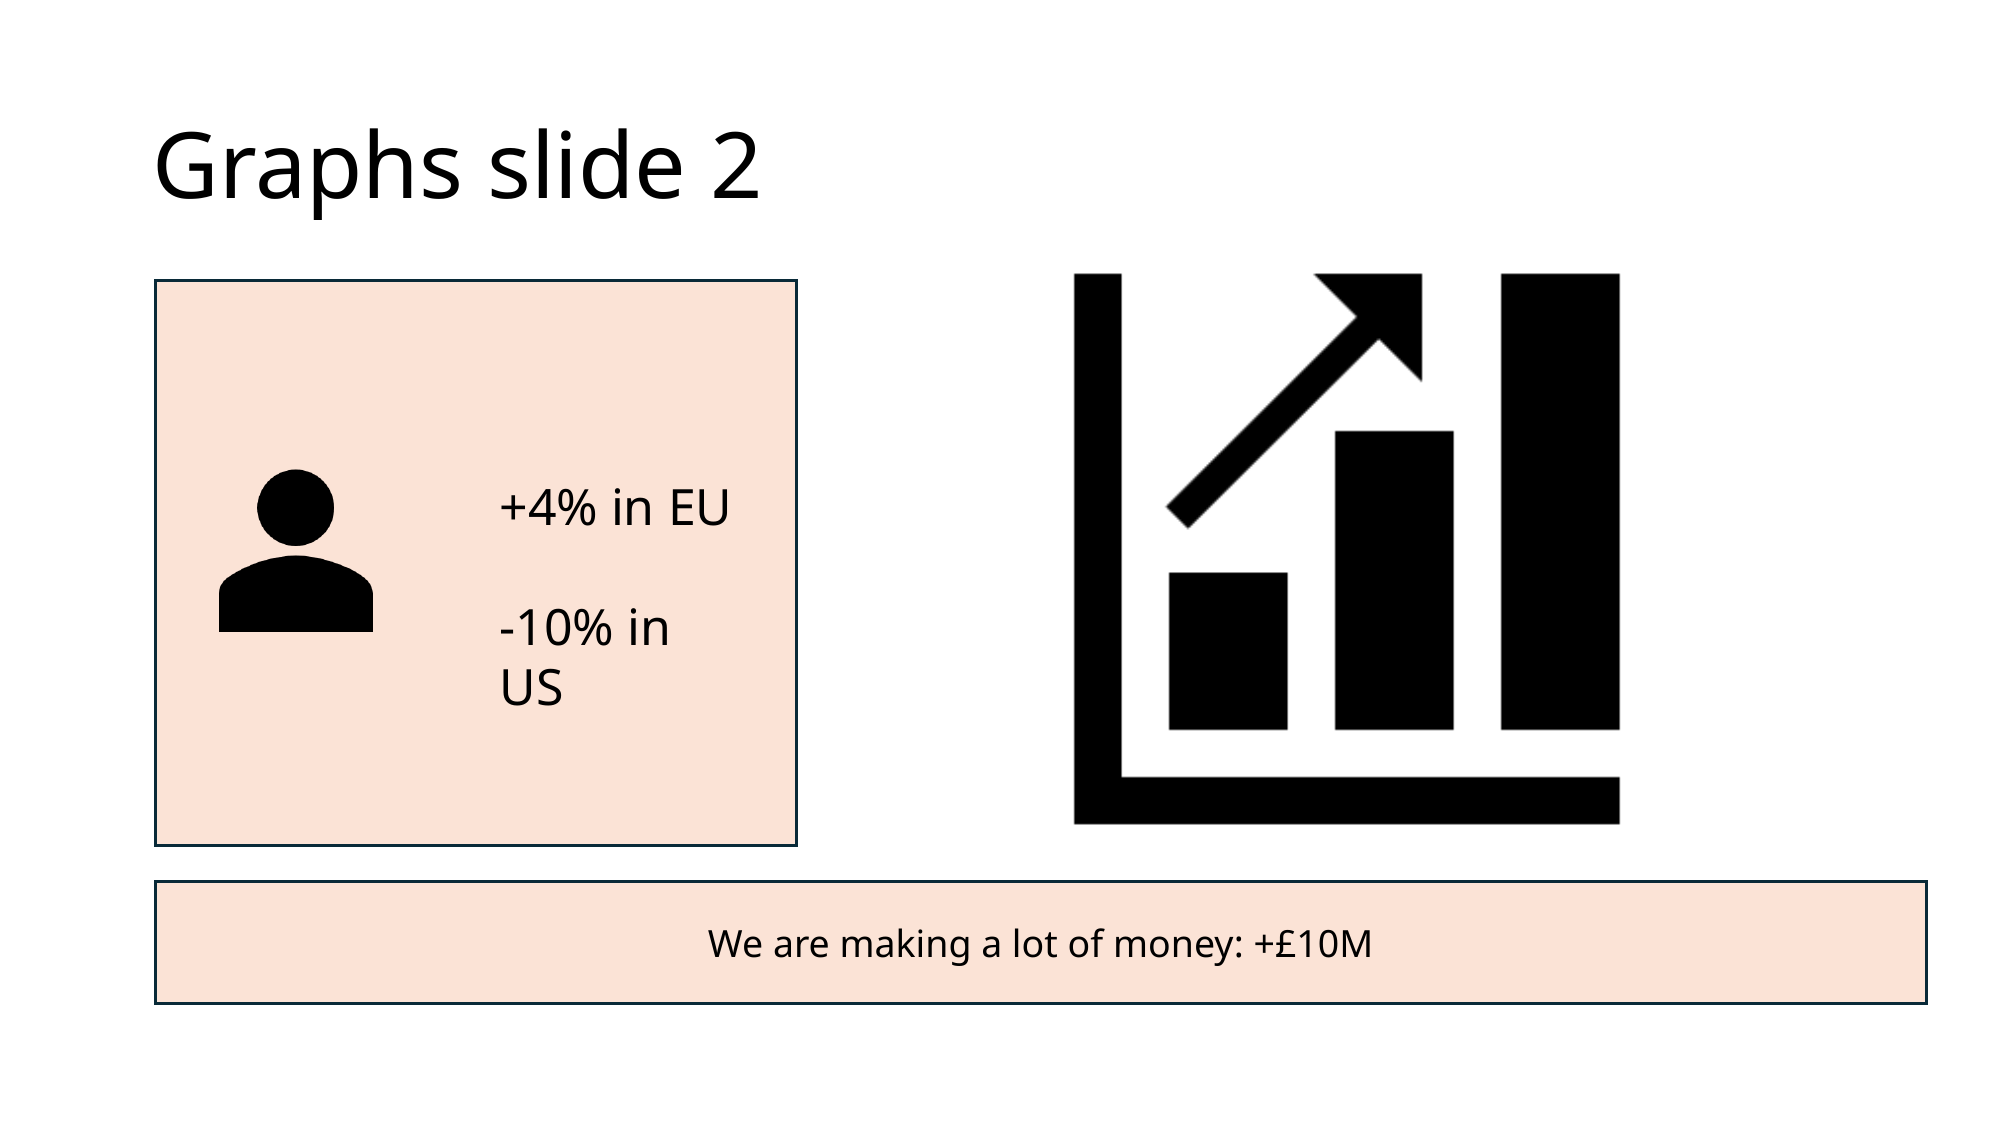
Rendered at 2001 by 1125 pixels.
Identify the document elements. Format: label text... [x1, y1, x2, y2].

picture [963, 171, 1723, 928]
text_box We are making a lot of money: +£10M [154, 880, 1928, 1005]
text_box +4% in EU -10% in US [484, 467, 756, 723]
title Graphs slide 2 [137, 59, 1863, 278]
picture [179, 435, 412, 666]
text_box [154, 279, 798, 847]
